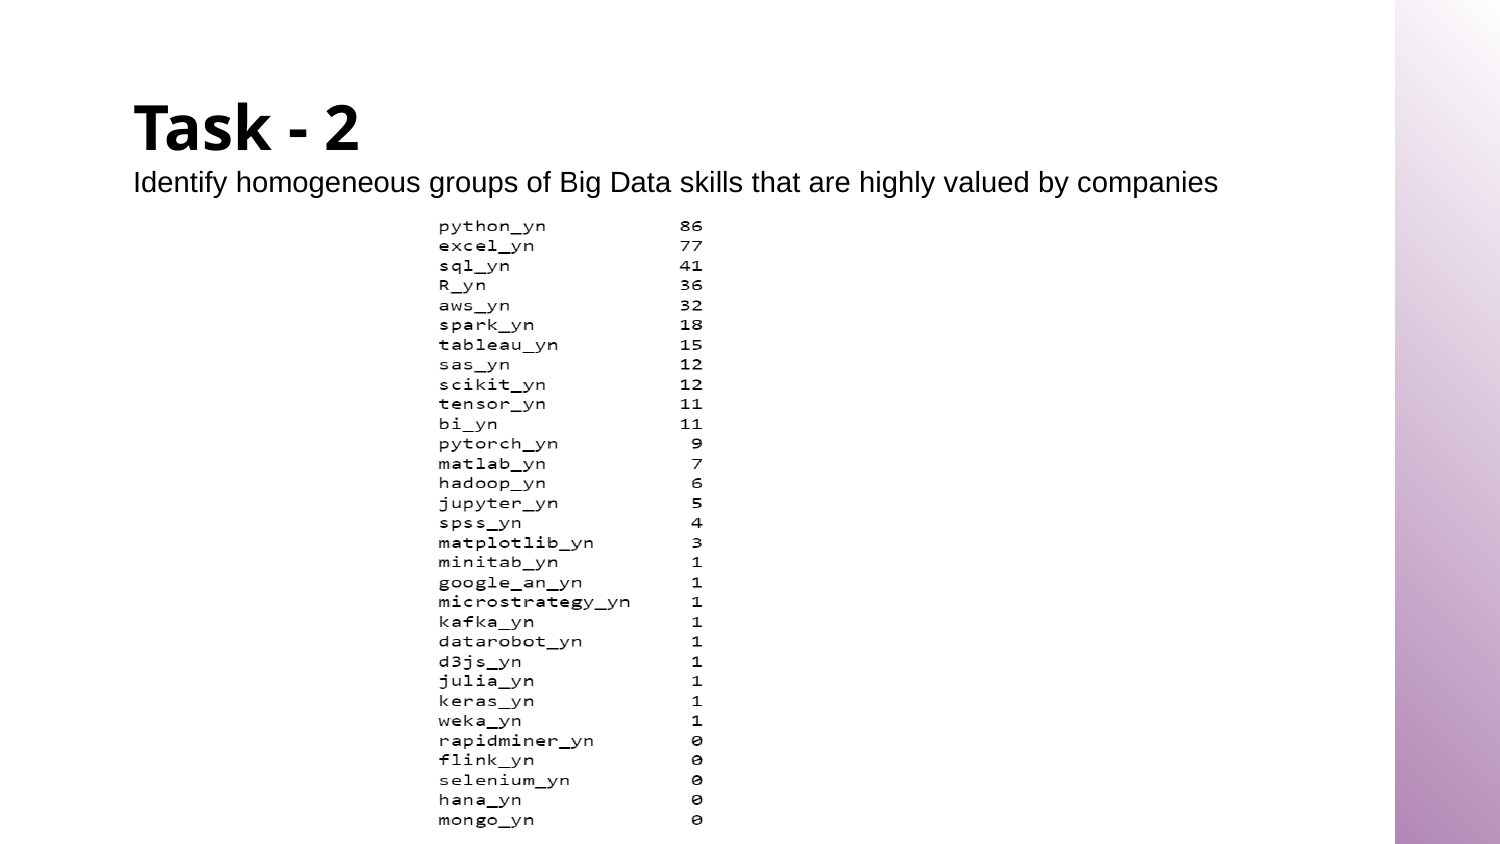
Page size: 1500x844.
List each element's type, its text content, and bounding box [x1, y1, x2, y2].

title Task - 2 Identify homogeneous groups of Big Data skills that are highly valued by companies [118, 72, 1382, 167]
picture [425, 210, 751, 830]
